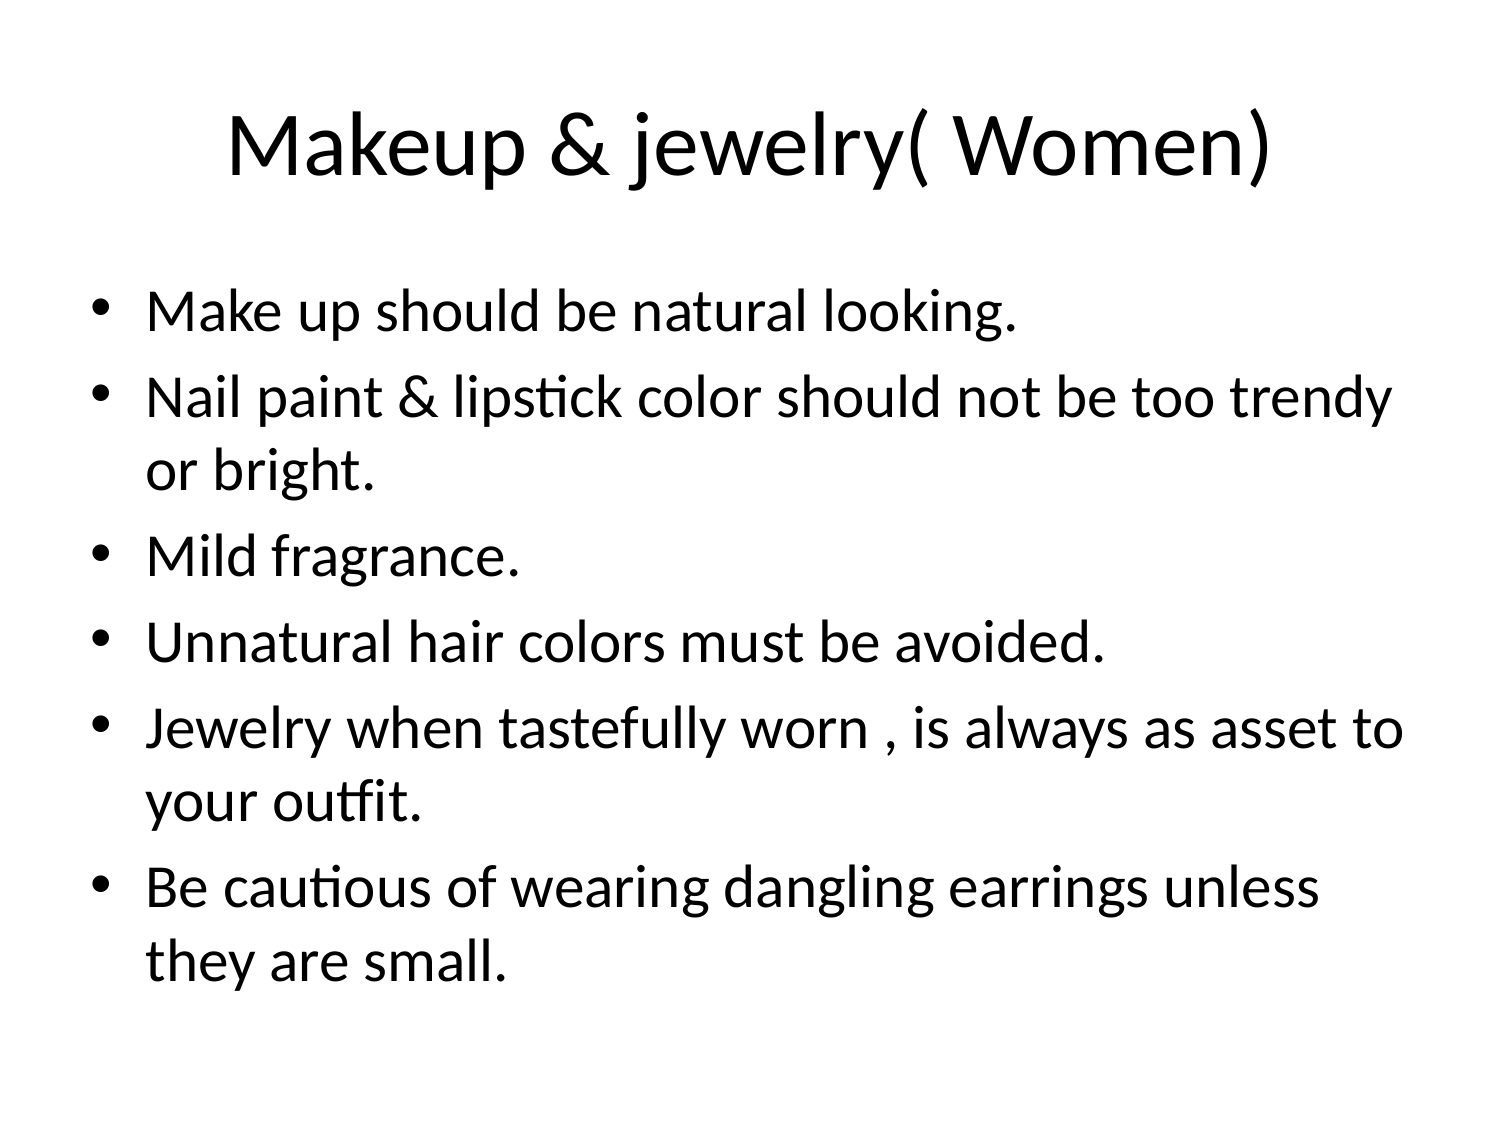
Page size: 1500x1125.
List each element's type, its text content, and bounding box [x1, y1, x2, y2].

title Makeup & jewelry( Women) [75, 45, 1425, 233]
list Make up should be natural looking. Nail paint & lipstick color should not be too trendy or bright. Mild fragrance. Unnatural hair colors must be avoided. Jewelry when tastefully worn , is always as asset to your outfit. Be cautious of wearing dangling earrings unless they are small. [75, 262, 1425, 1005]
